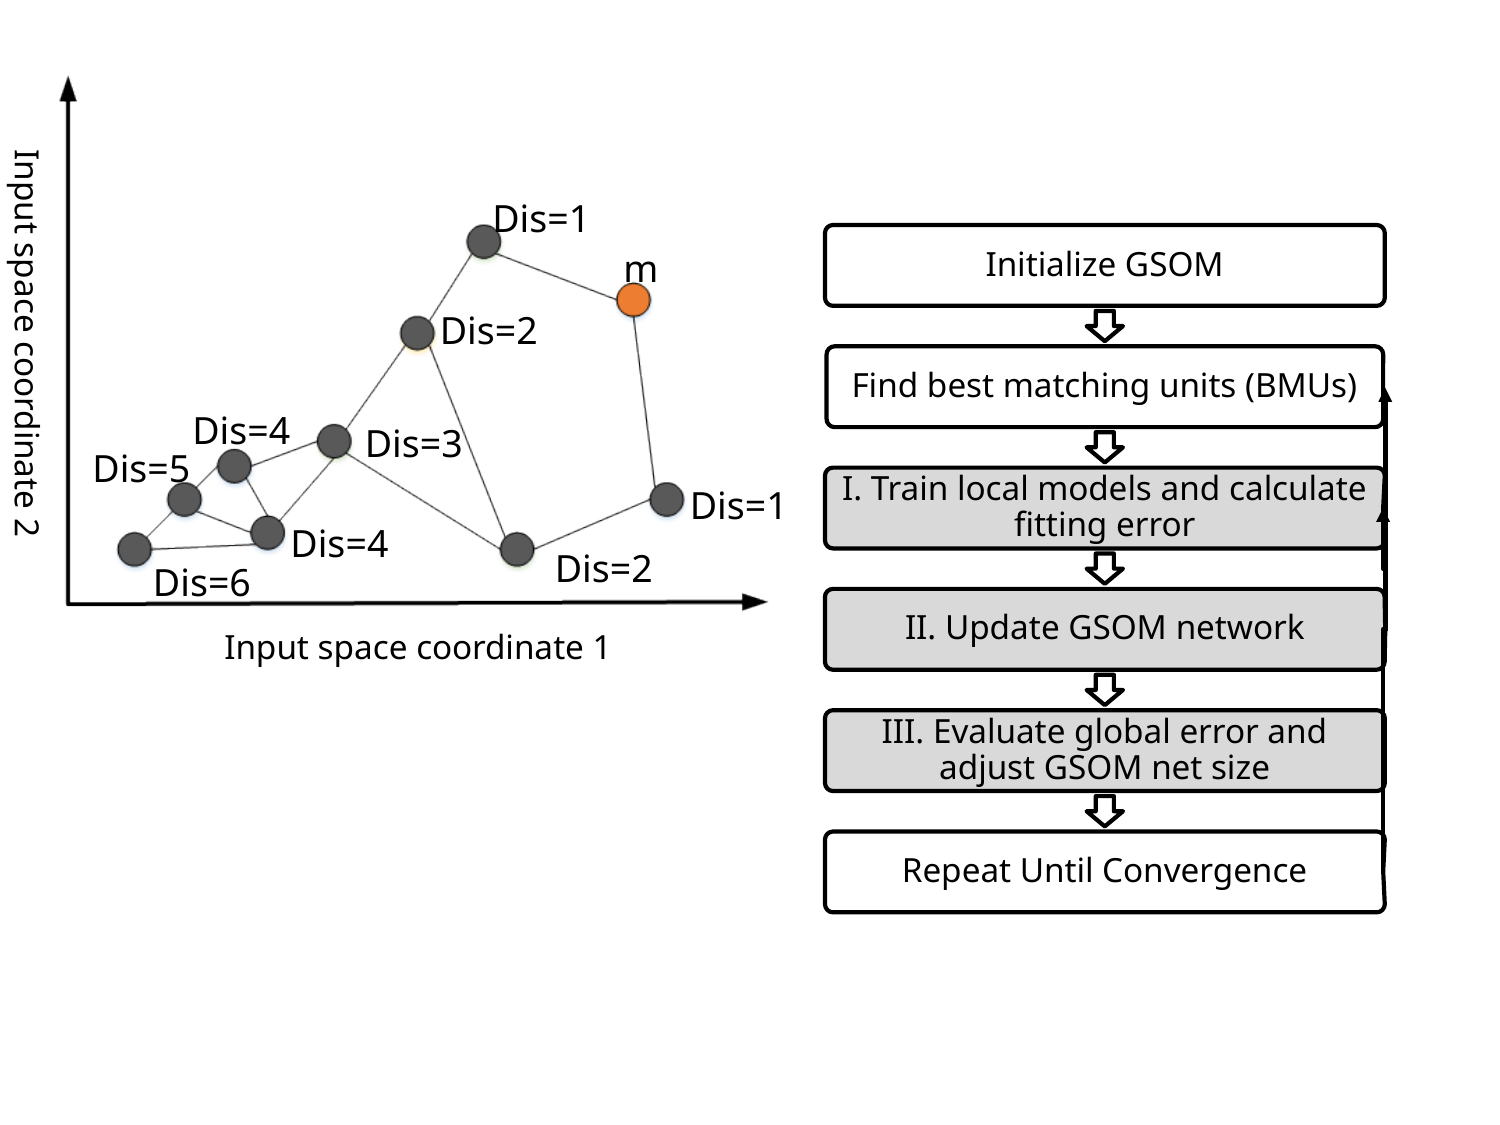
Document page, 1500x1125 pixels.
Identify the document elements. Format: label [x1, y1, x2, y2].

text_box [824, 224, 1386, 913]
text_box [0, 74, 806, 675]
